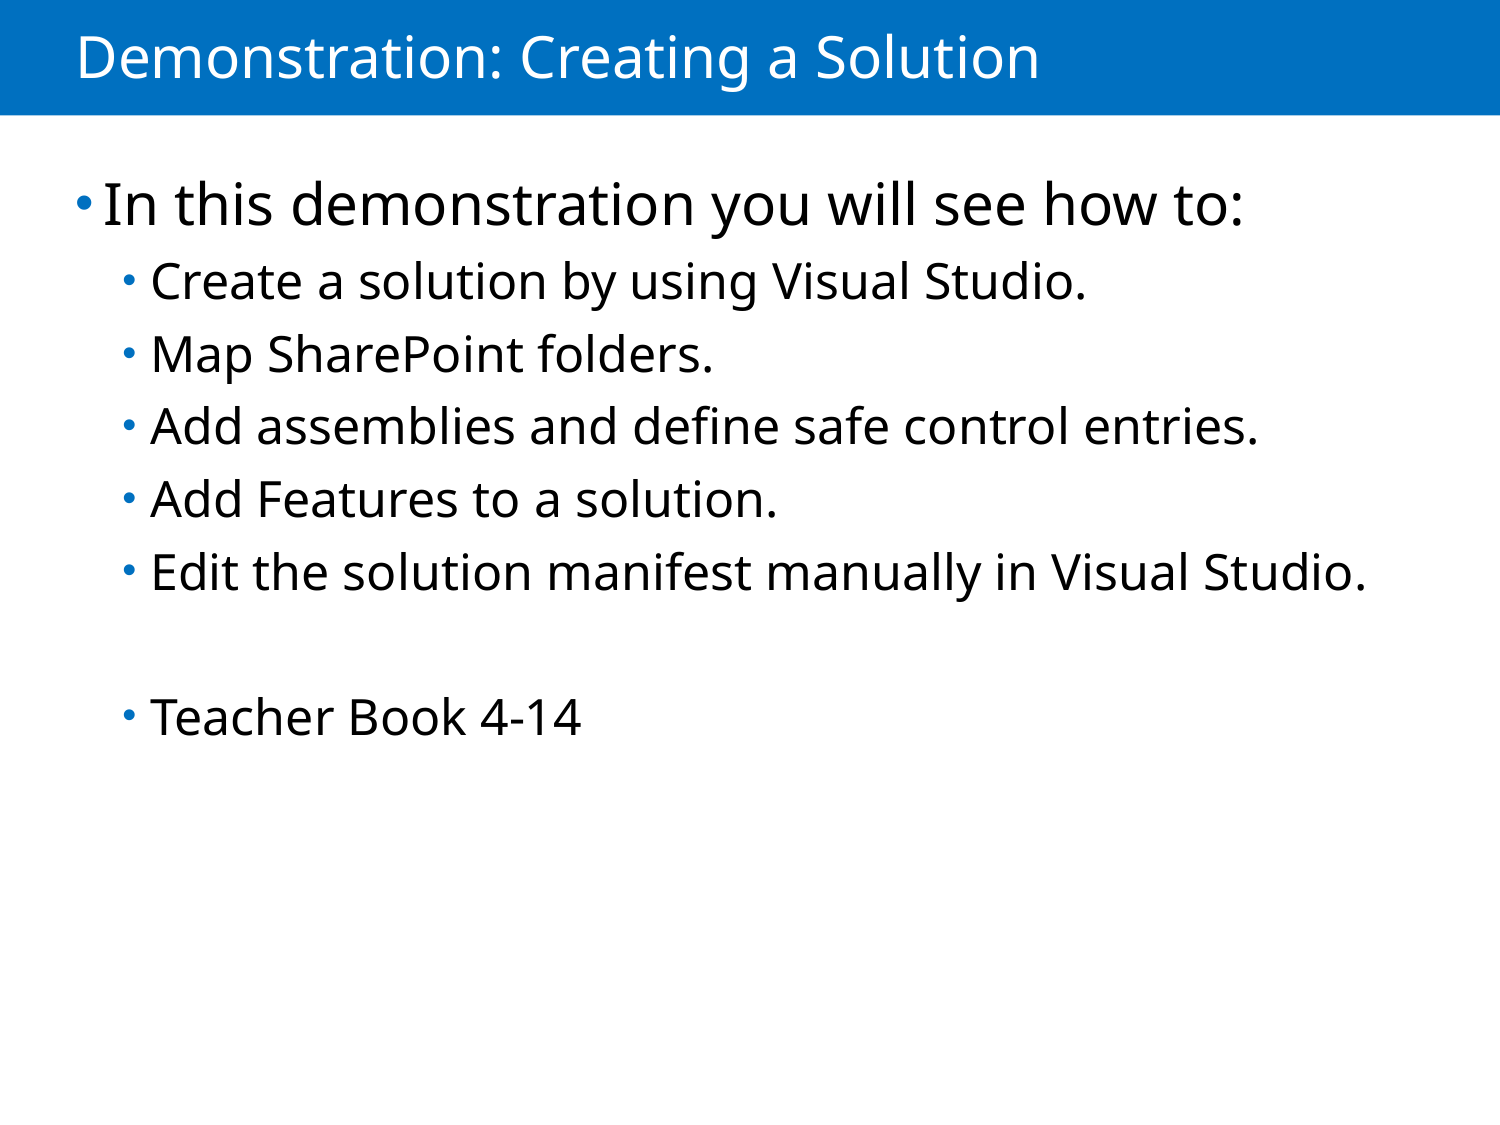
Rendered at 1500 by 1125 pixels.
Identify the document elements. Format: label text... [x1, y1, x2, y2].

title Demonstration: Creating a Solution [75, 0, 1351, 122]
text_box In this demonstration you will see how to: Create a solution by using Visual Studio. Map SharePoint folders. Add assemblies and define safe control entries. Add Features to a solution. Edit the solution manifest manually in Visual Studio. Teacher Book 4-14 [75, 167, 1408, 1012]
